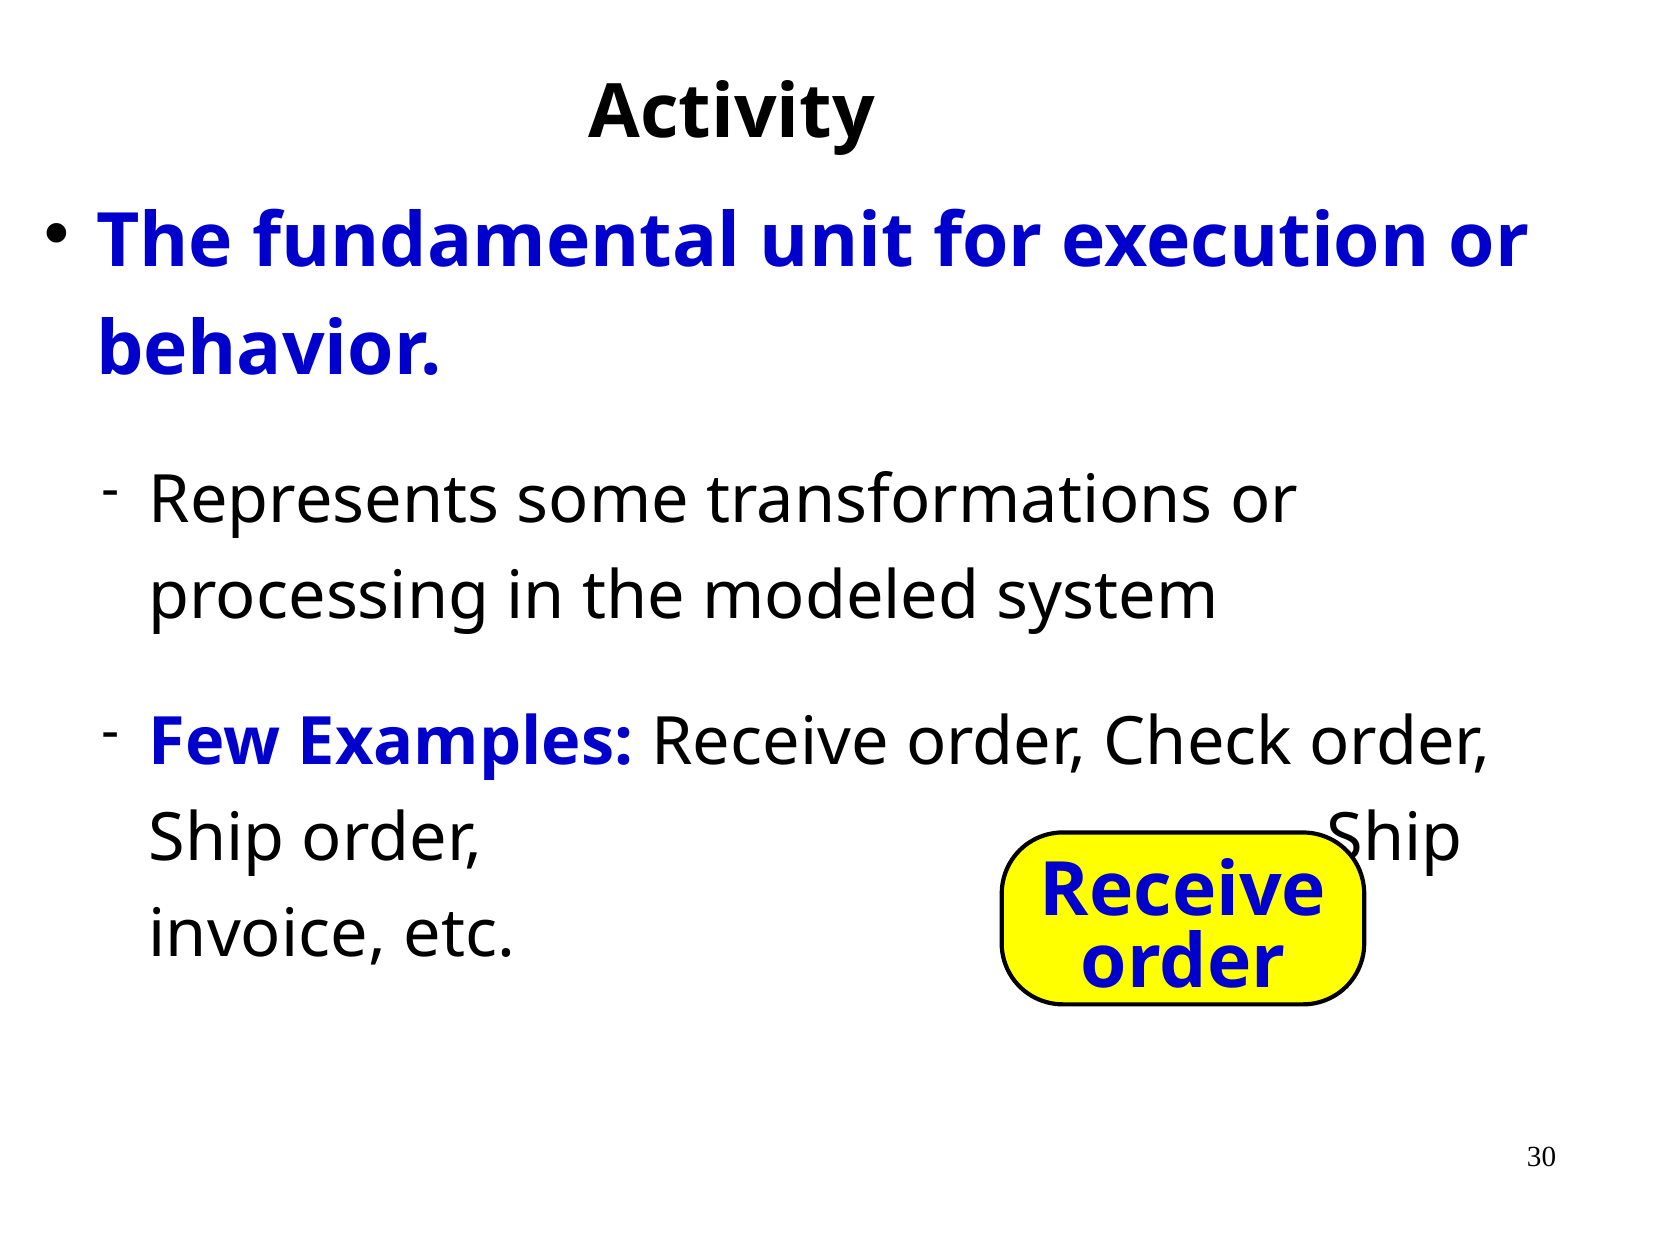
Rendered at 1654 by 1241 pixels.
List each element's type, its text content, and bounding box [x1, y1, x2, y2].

title Activity [26, 53, 1437, 173]
list The fundamental unit for execution or behavior. Represents some transformations or processing in the modeled system Few Examples: Receive order, Check order, Ship order, Ship invoice, etc. [26, 173, 1602, 1001]
text_box Receive order [1001, 832, 1365, 1005]
